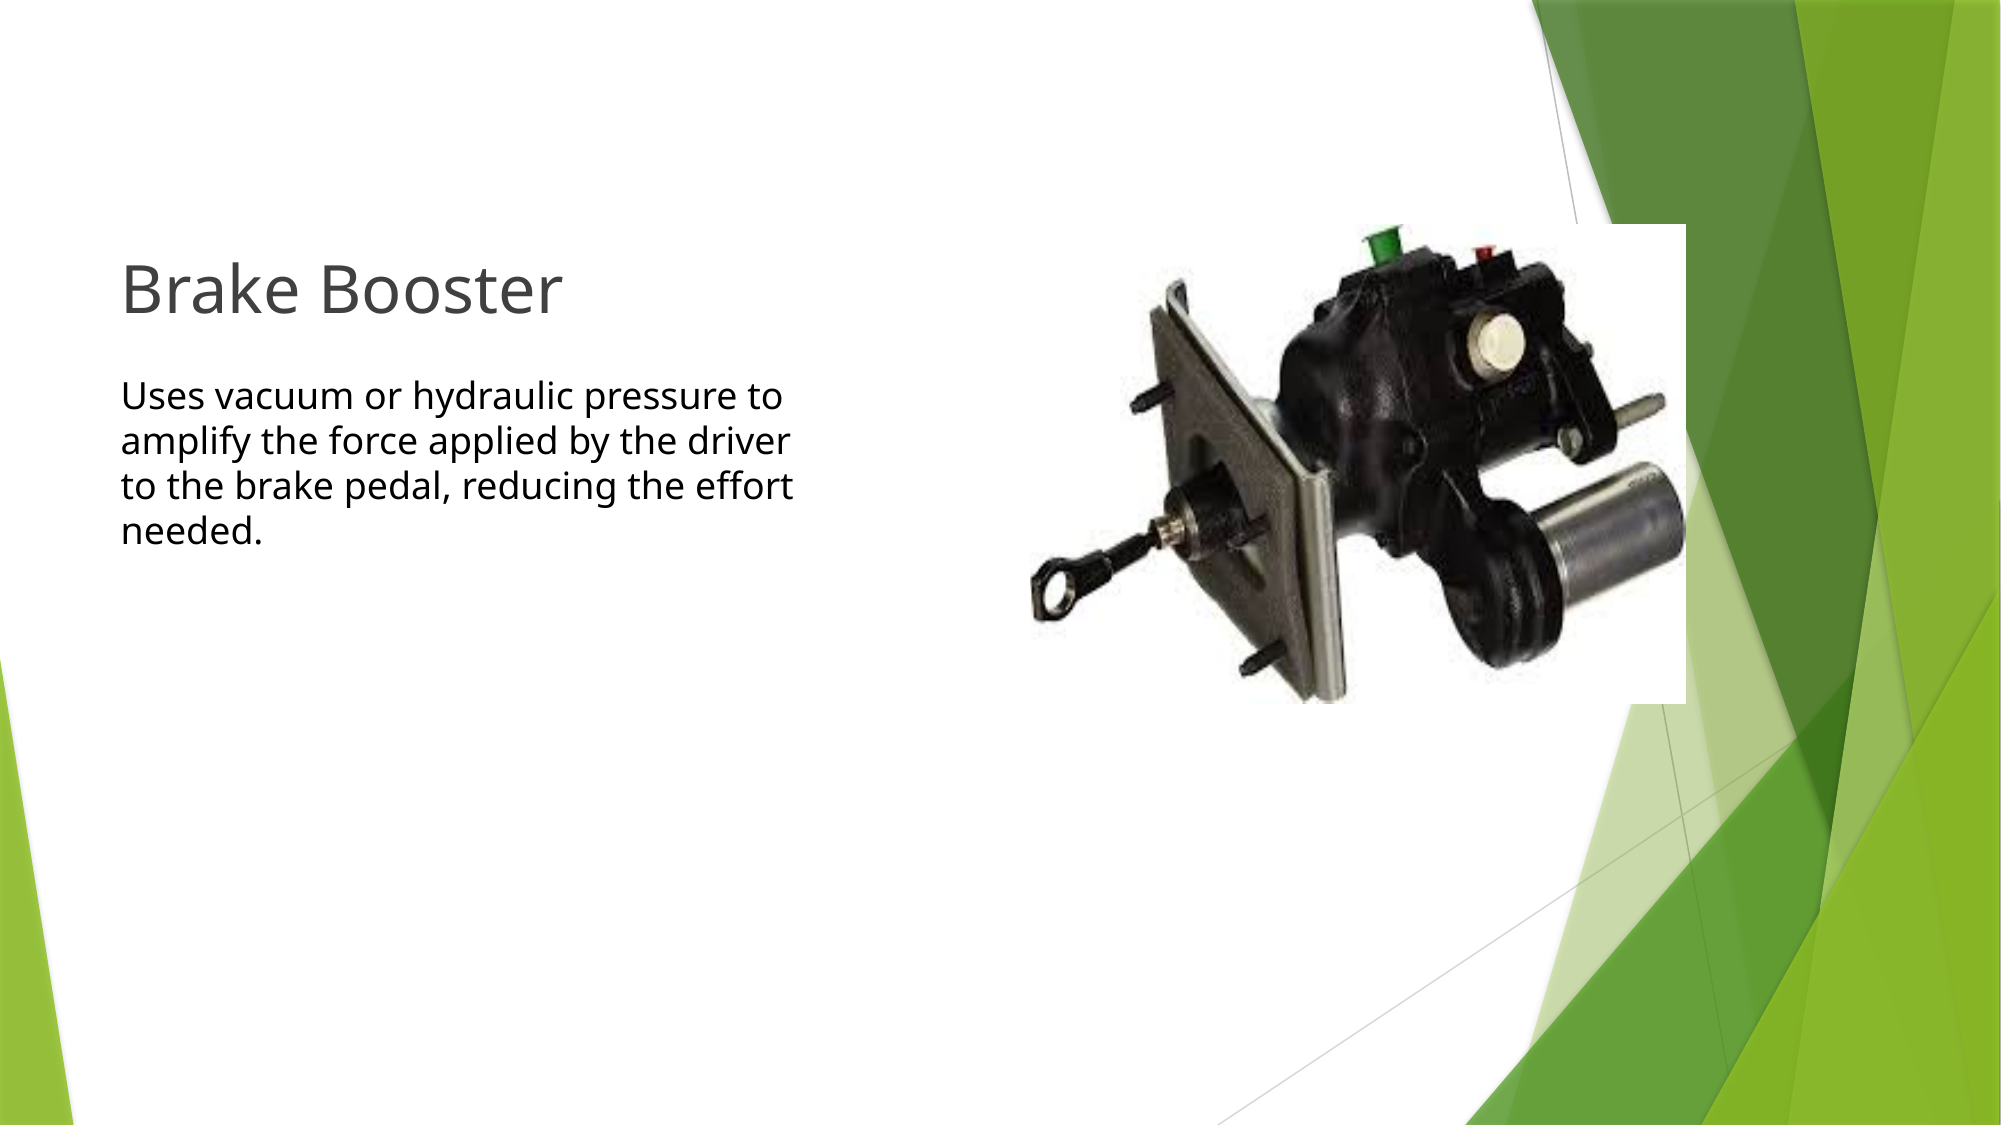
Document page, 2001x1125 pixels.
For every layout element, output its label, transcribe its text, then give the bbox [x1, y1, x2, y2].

picture [1029, 224, 1686, 704]
text_box Brake Booster Uses vacuum or hydraulic pressure to amplify the force applied by the driver to the brake pedal, reducing the effort needed. [105, 239, 829, 559]
